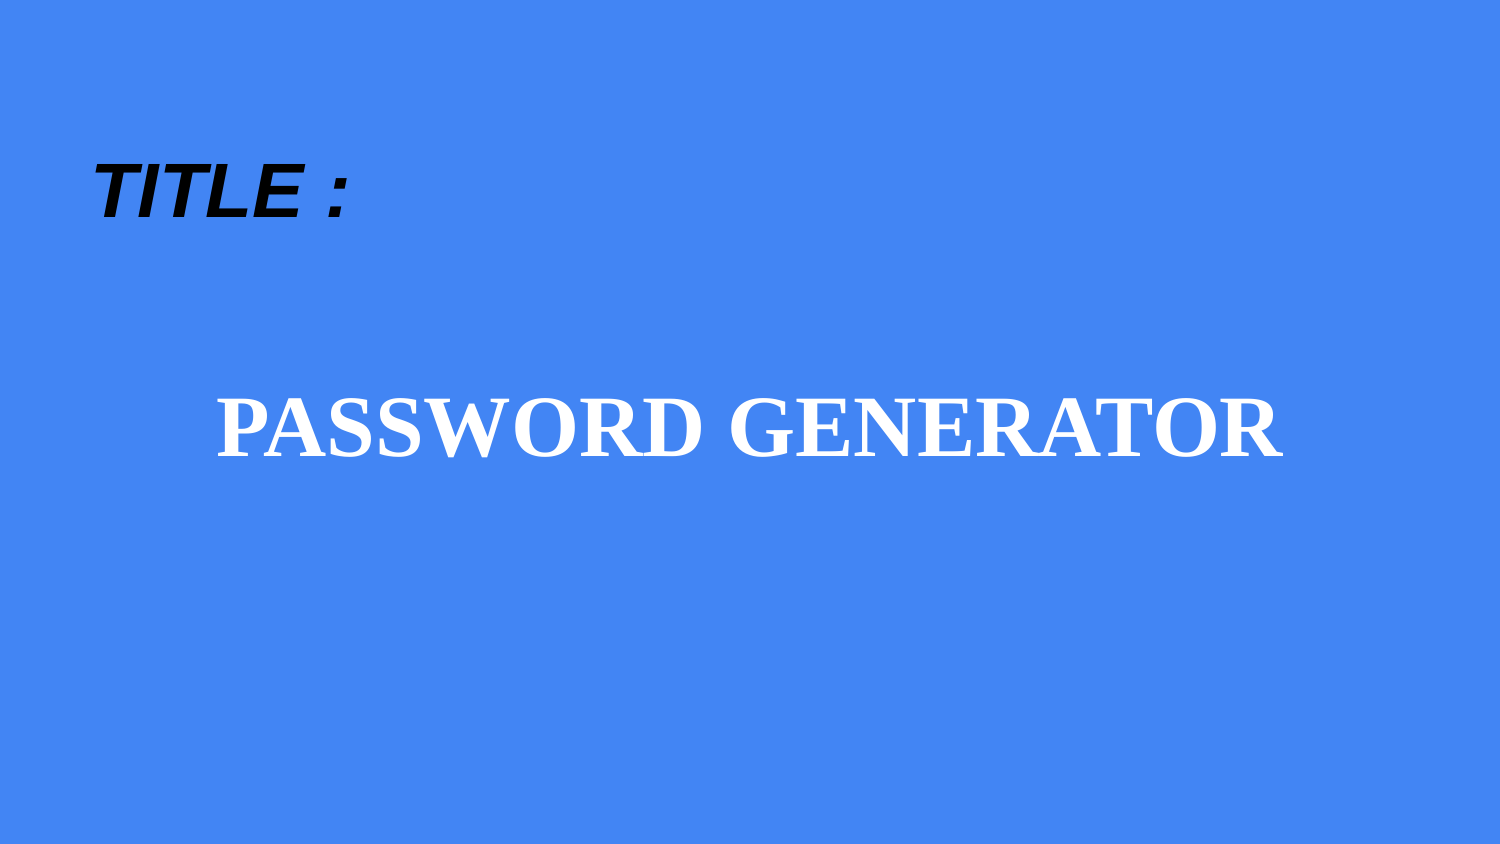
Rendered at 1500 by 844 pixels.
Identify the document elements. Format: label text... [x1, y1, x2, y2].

text_box TITLE : [75, 125, 1276, 266]
title PASSWORD GENERATOR [75, 338, 1425, 505]
